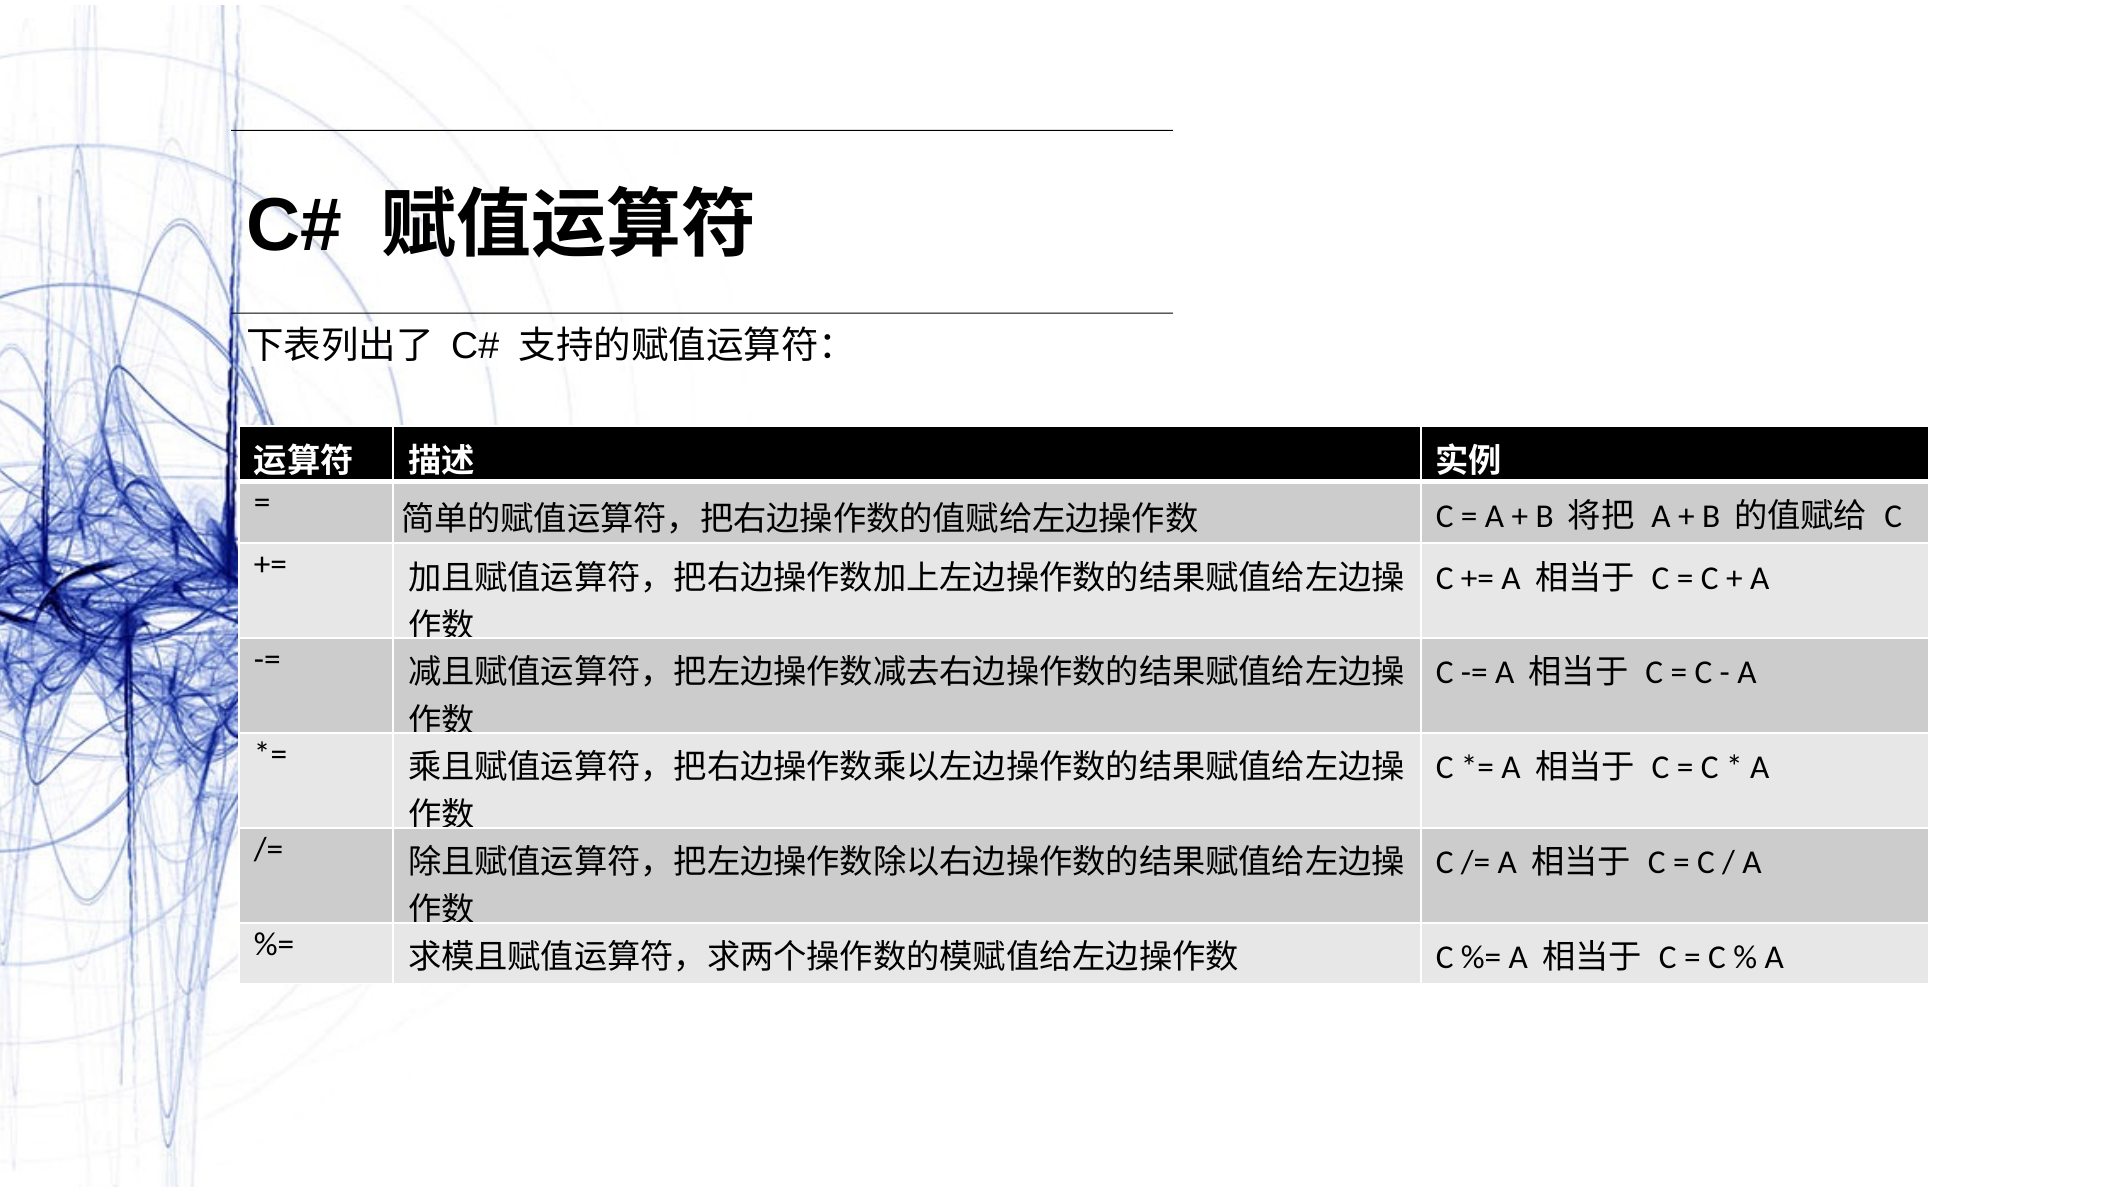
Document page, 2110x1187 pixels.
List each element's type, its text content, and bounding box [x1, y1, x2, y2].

table_cell /= [240, 829, 392, 922]
table_header 描述 [394, 427, 1420, 479]
table_header 运算符 [240, 427, 392, 479]
table_cell C = A + B 将把 A + B 的值赋给 C [1422, 484, 1928, 542]
table_cell 减且赋值运算符，把左边操作数减去右边操作数的结果赋值给左边操作数 [394, 639, 1420, 732]
text_box C# 赋值运算符 [246, 175, 1059, 266]
table_cell 乘且赋值运算符，把右边操作数乘以左边操作数的结果赋值给左边操作数 [394, 734, 1420, 827]
table_cell 加且赋值运算符，把右边操作数加上左边操作数的结果赋值给左边操作数 [394, 544, 1420, 637]
table_cell 简单的赋值运算符，把右边操作数的值赋给左边操作数 [394, 484, 1420, 542]
table_cell C -= A 相当于 C = C - A [1422, 639, 1928, 732]
table_cell = [240, 484, 392, 542]
table_cell -= [240, 639, 392, 732]
table_cell %= [240, 924, 392, 983]
table_cell 求模且赋值运算符，求两个操作数的模赋值给左边操作数 [394, 924, 1420, 983]
table_cell += [240, 544, 392, 637]
table_cell C /= A 相当于 C = C / A [1422, 829, 1928, 922]
table_cell *= [240, 734, 392, 827]
text_box [0, 5, 1213, 1187]
table_cell C += A 相当于 C = C + A [1422, 544, 1928, 637]
table_cell C *= A 相当于 C = C * A [1422, 734, 1928, 827]
table_header 实例 [1422, 427, 1928, 479]
table_cell 除且赋值运算符，把左边操作数除以右边操作数的结果赋值给左边操作数 [394, 829, 1420, 922]
table_cell C %= A 相当于 C = C % A [1422, 924, 1928, 983]
text_box 下表列出了 C# 支持的赋值运算符： [246, 321, 2040, 367]
